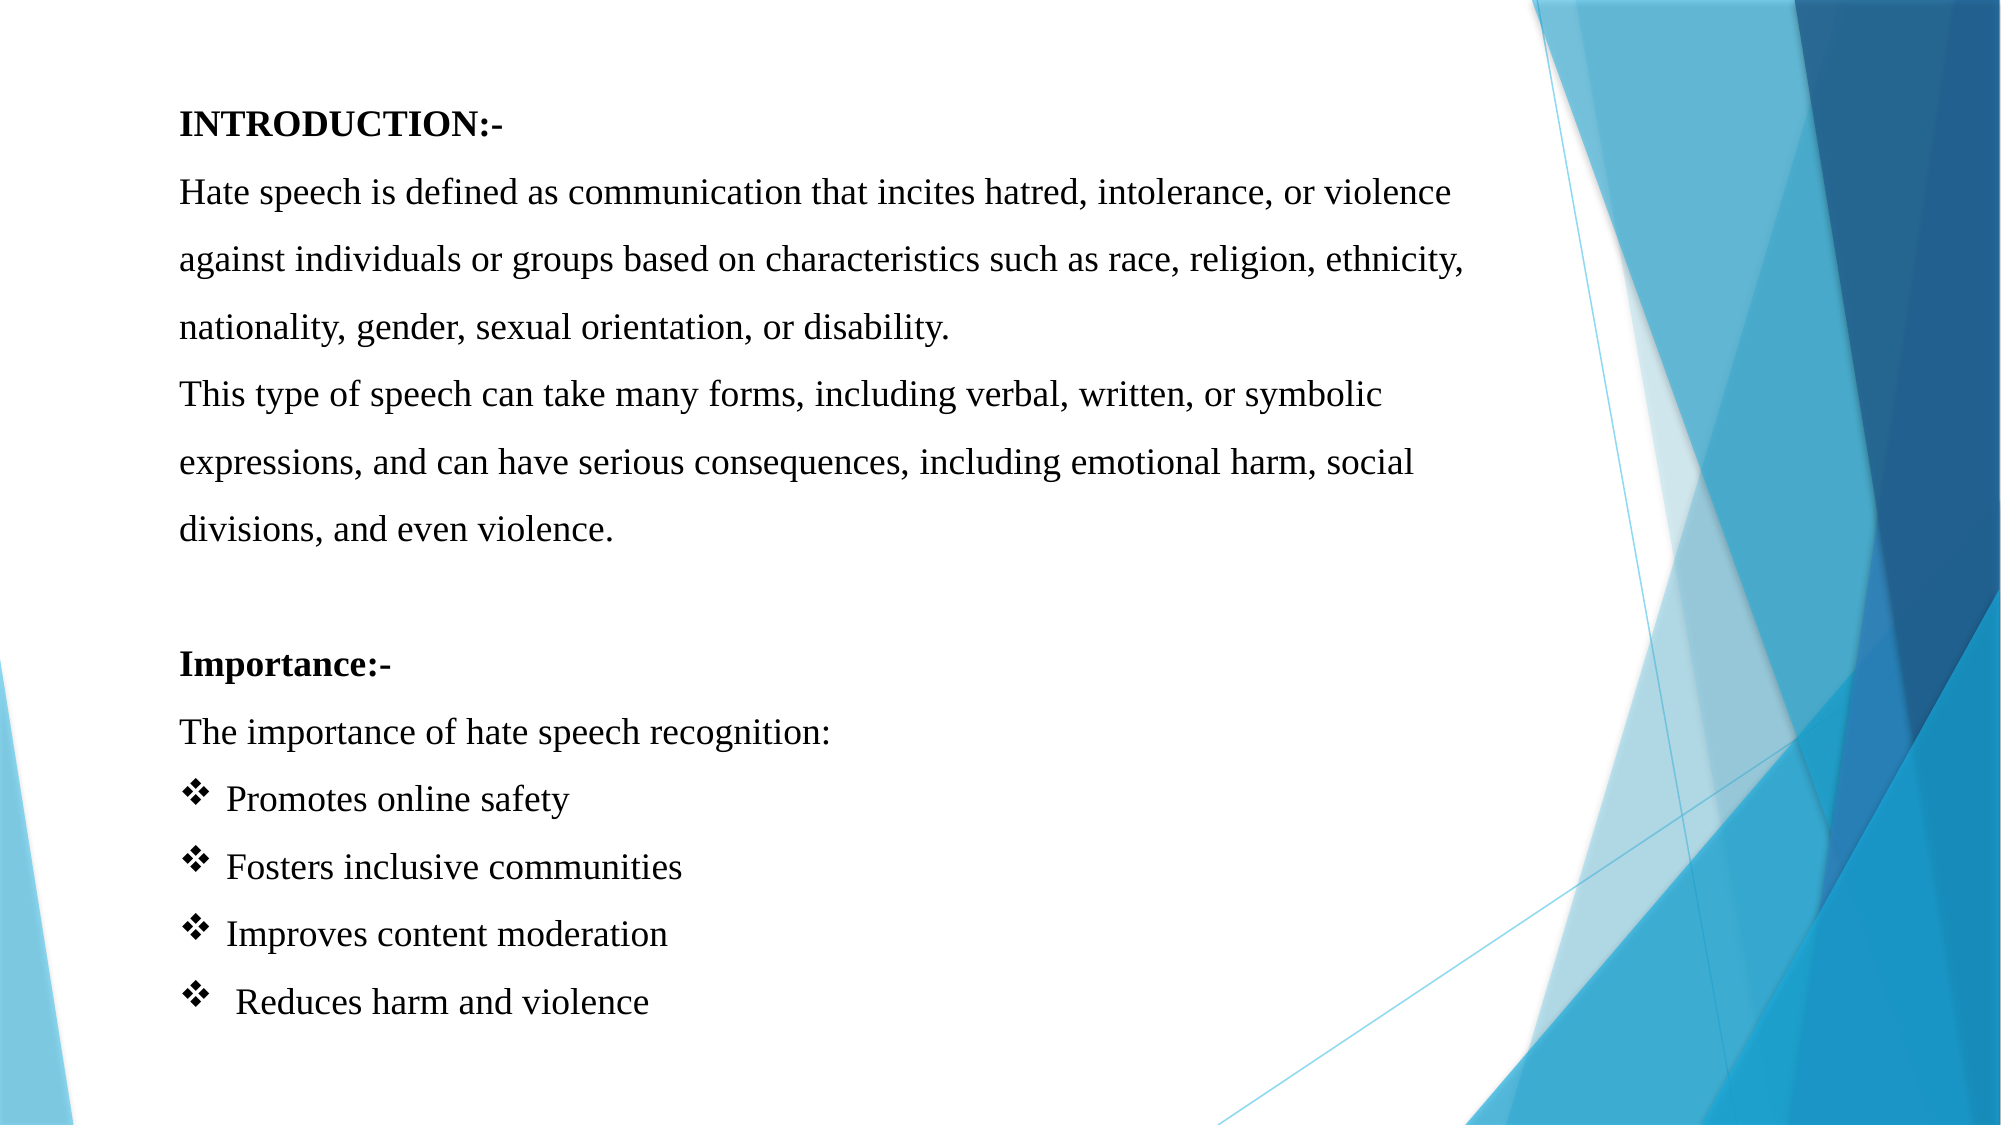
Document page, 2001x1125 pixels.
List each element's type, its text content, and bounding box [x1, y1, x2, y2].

text_box INTRODUCTION:- Hate speech is defined as communication that incites hatred, intolerance, or violence against individuals or groups based on characteristics such as race, religion, ethnicity, nationality, gender, sexual orientation, or disability. This type of speech can take many forms, including verbal, written, or symbolic expressions, and can have serious consequences, including emotional harm, social divisions, and even violence. Importance:- The importance of hate speech recognition: Promotes online safety Fosters inclusive communities Improves content moderation Reduces harm and violence [164, 69, 1542, 1029]
